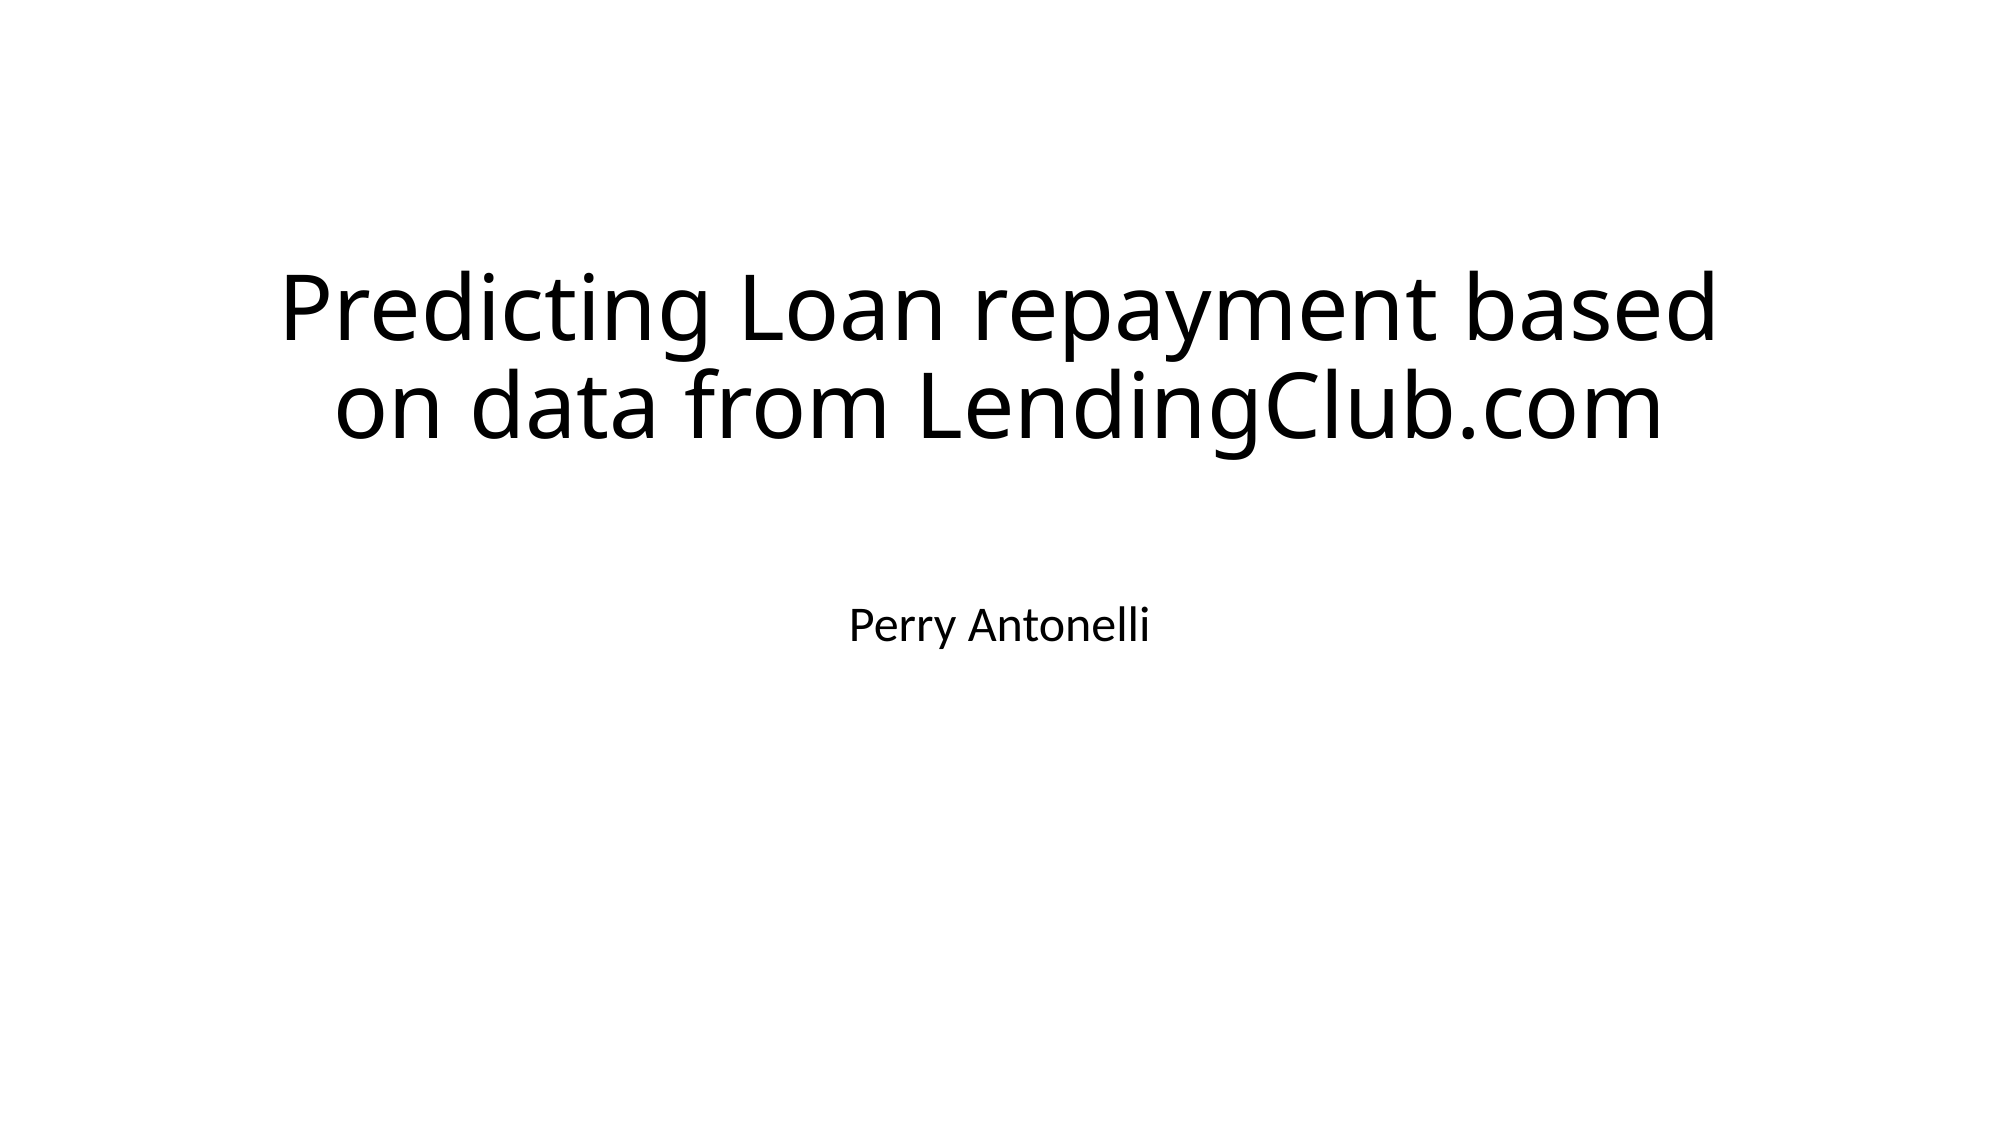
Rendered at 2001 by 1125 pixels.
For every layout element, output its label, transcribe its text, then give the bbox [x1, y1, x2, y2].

subtitle Perry Antonelli [249, 590, 1750, 863]
title Predicting Loan repayment based on data from LendingClub.com [249, 184, 1750, 576]
